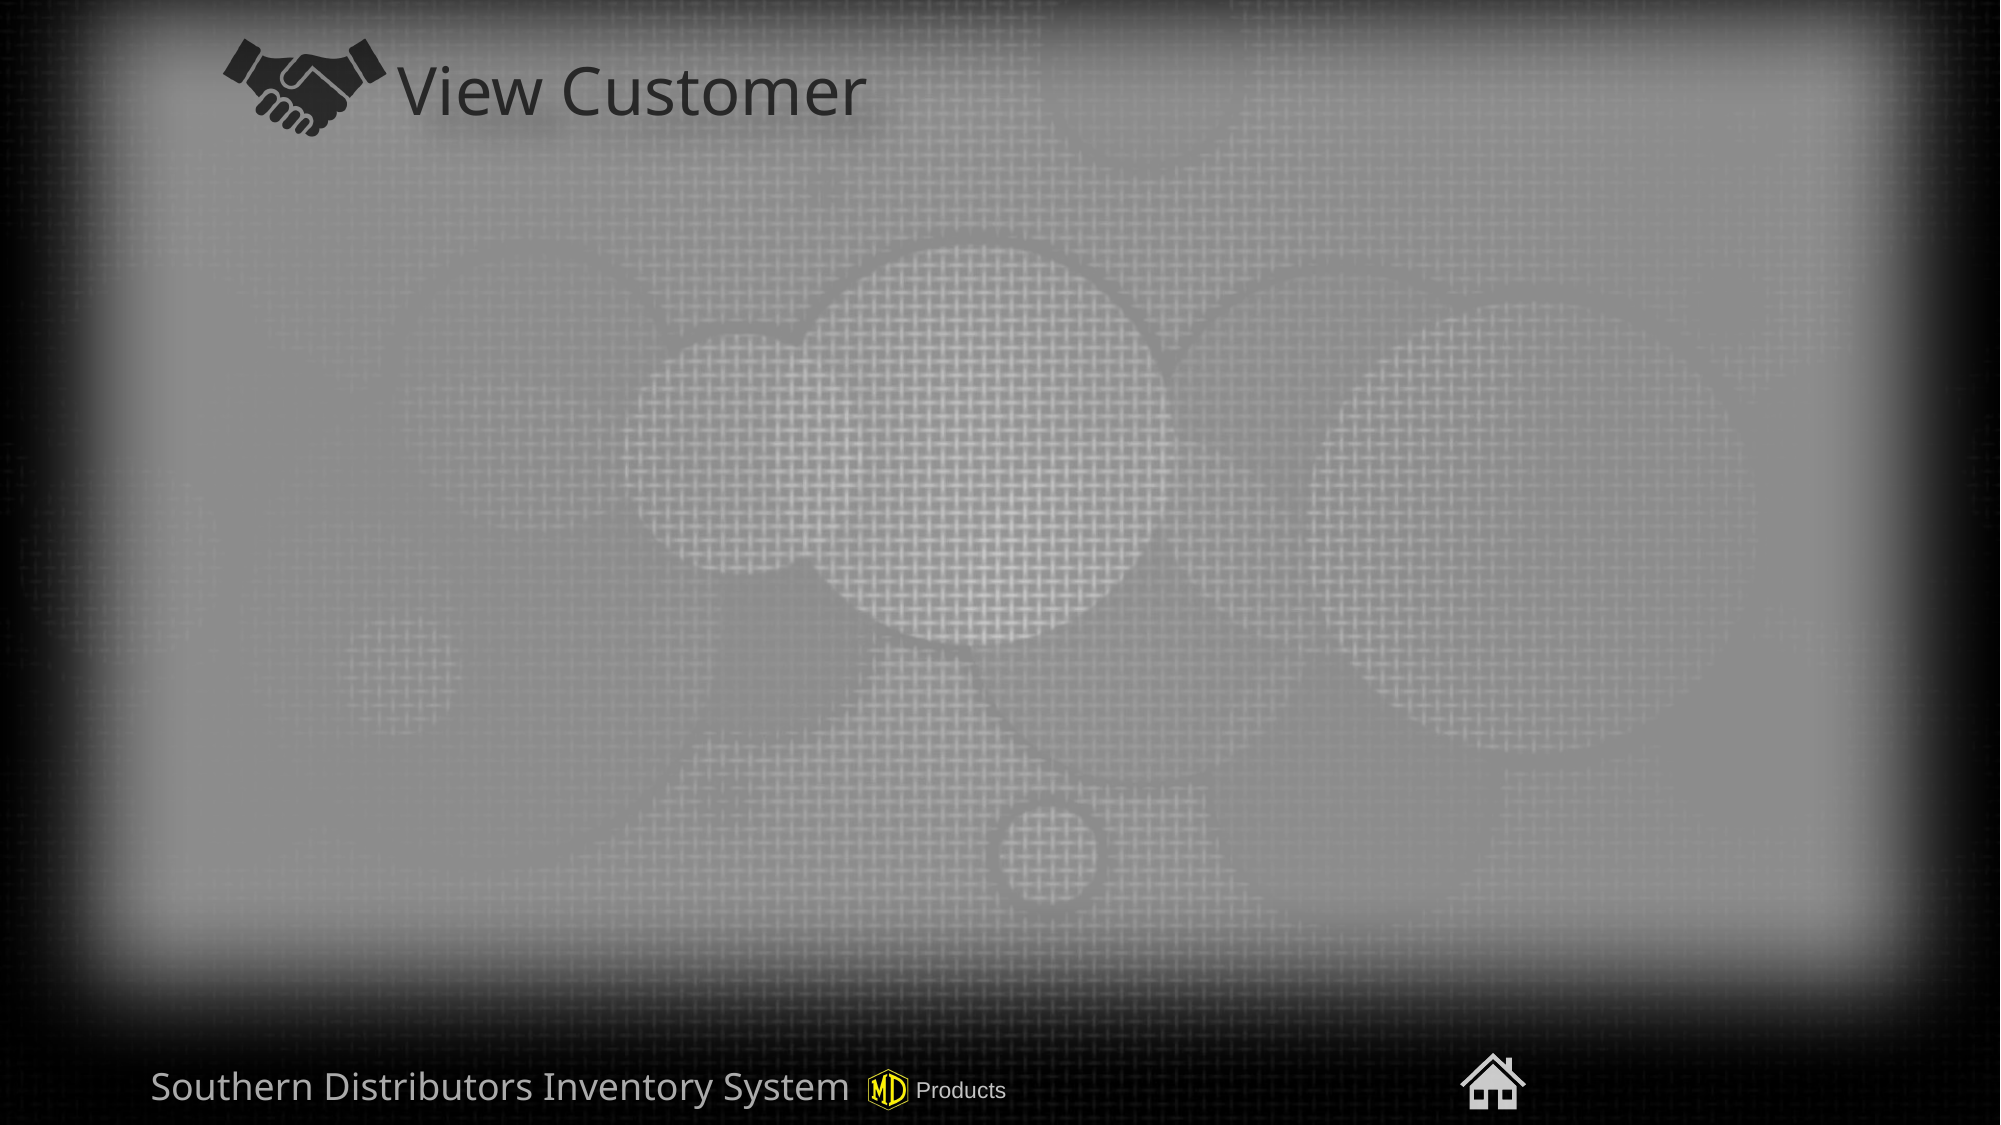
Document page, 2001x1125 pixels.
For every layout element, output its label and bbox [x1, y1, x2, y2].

text_box [0, 1025, 1211, 1125]
picture [0, 0, 2000, 1125]
